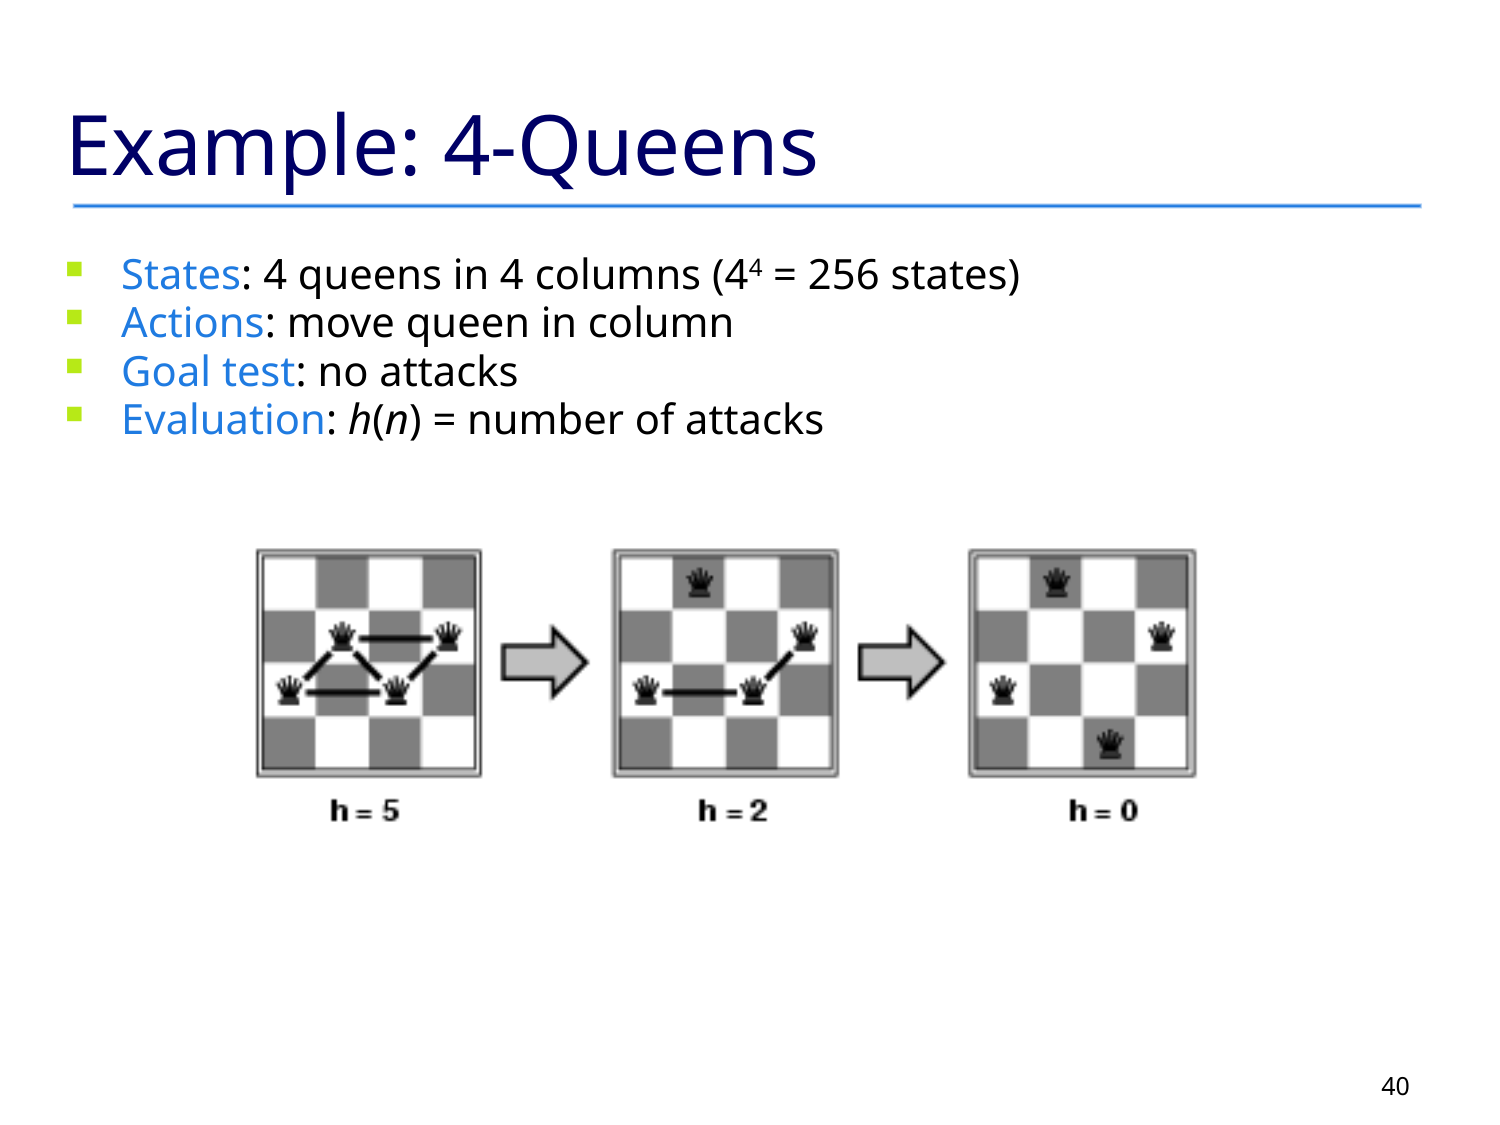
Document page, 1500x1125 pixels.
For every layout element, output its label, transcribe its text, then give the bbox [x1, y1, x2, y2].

title Example: 4-Queens [50, 12, 1468, 200]
list States: 4 queens in 4 columns (44 = 256 states) Actions: move queen in column Goal test: no attacks Evaluation: h(n) = number of attacks [50, 249, 1463, 1006]
picture [249, 547, 1201, 838]
slide_number 40 [1112, 1037, 1426, 1113]
